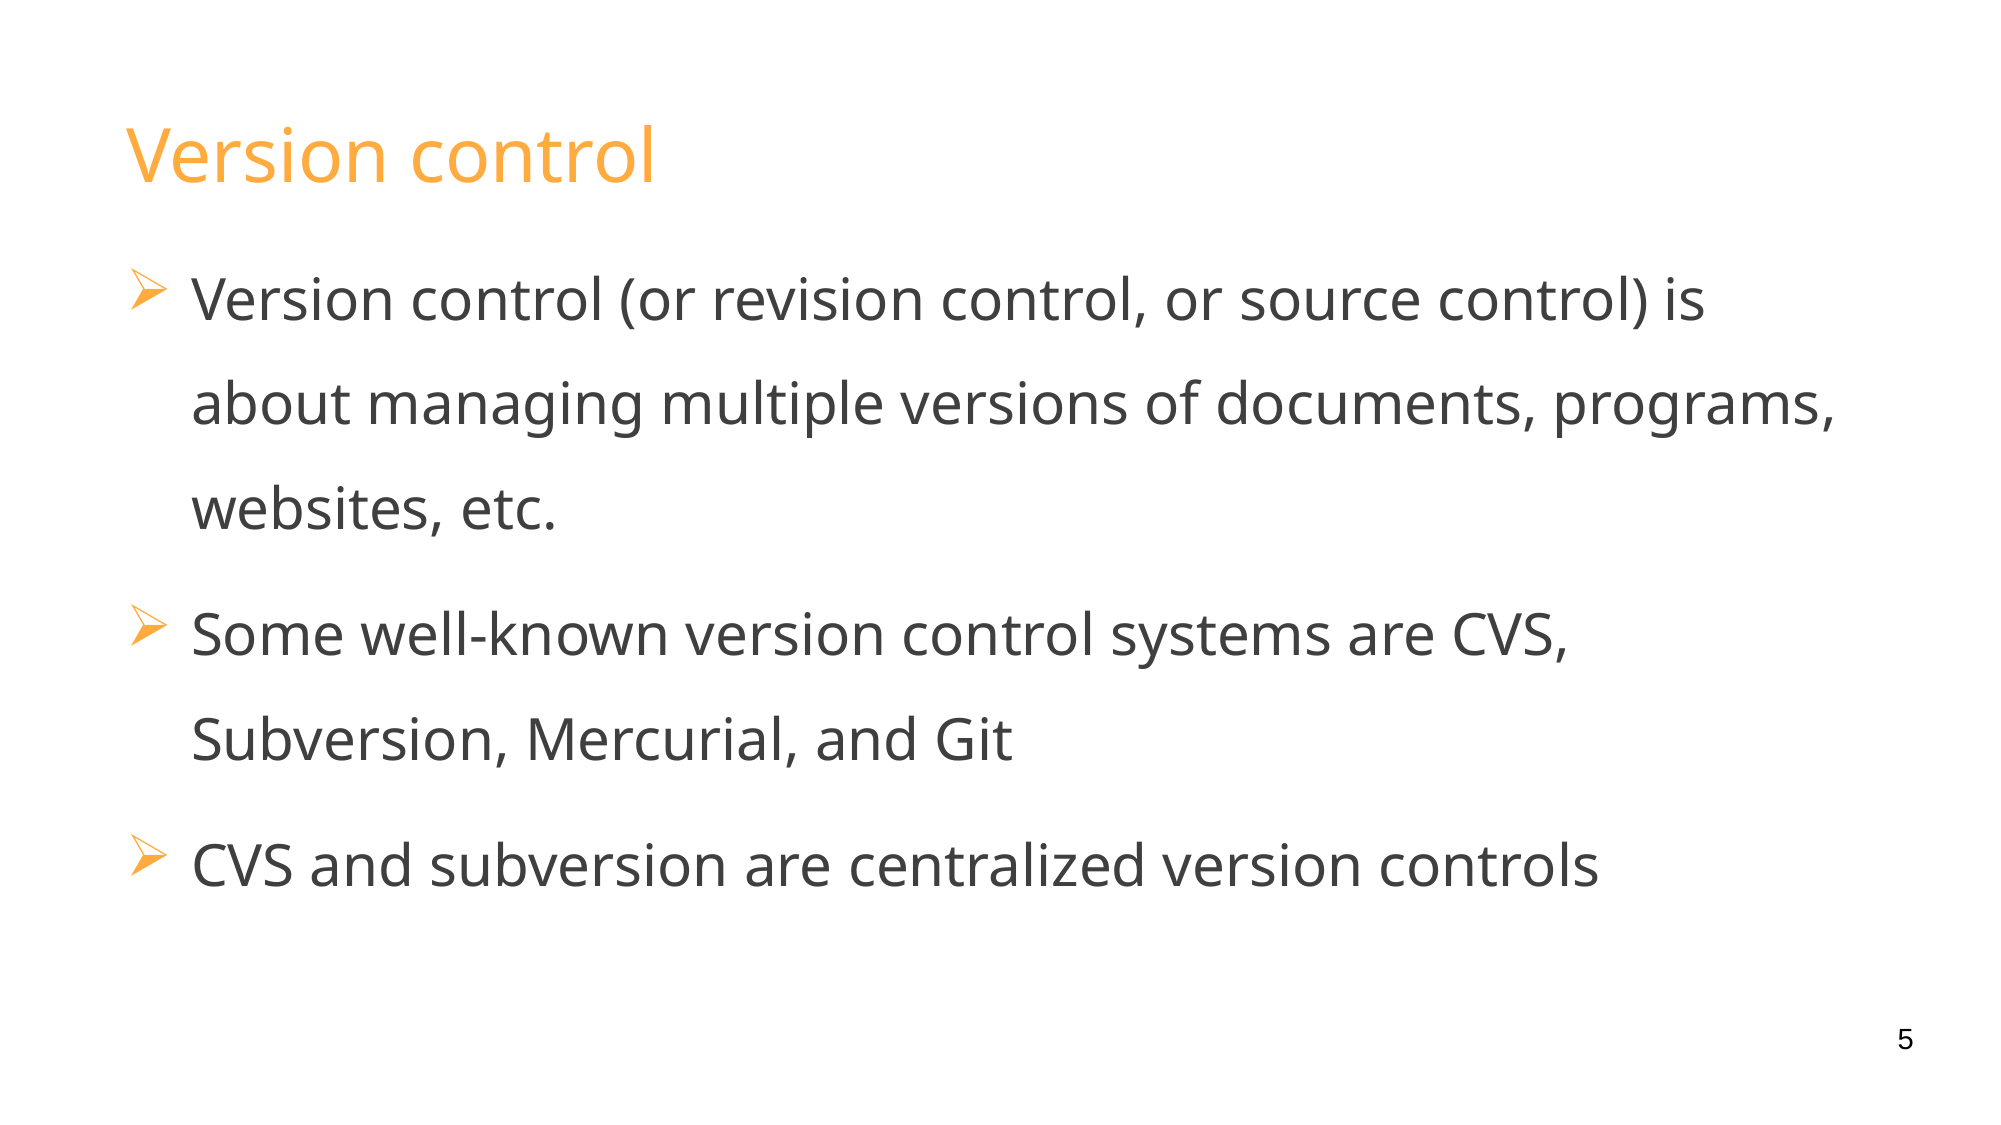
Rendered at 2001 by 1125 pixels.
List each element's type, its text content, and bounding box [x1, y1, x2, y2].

title Version control [111, 99, 1522, 219]
text_box 5 [1882, 1012, 1929, 1063]
list Version control (or revision control, or source control) is about managing multiple versions of documents, programs, websites, etc. Some well-known version control systems are CVS, Subversion, Mercurial, and Git CVS and subversion are centralized version controls [111, 219, 1883, 1064]
